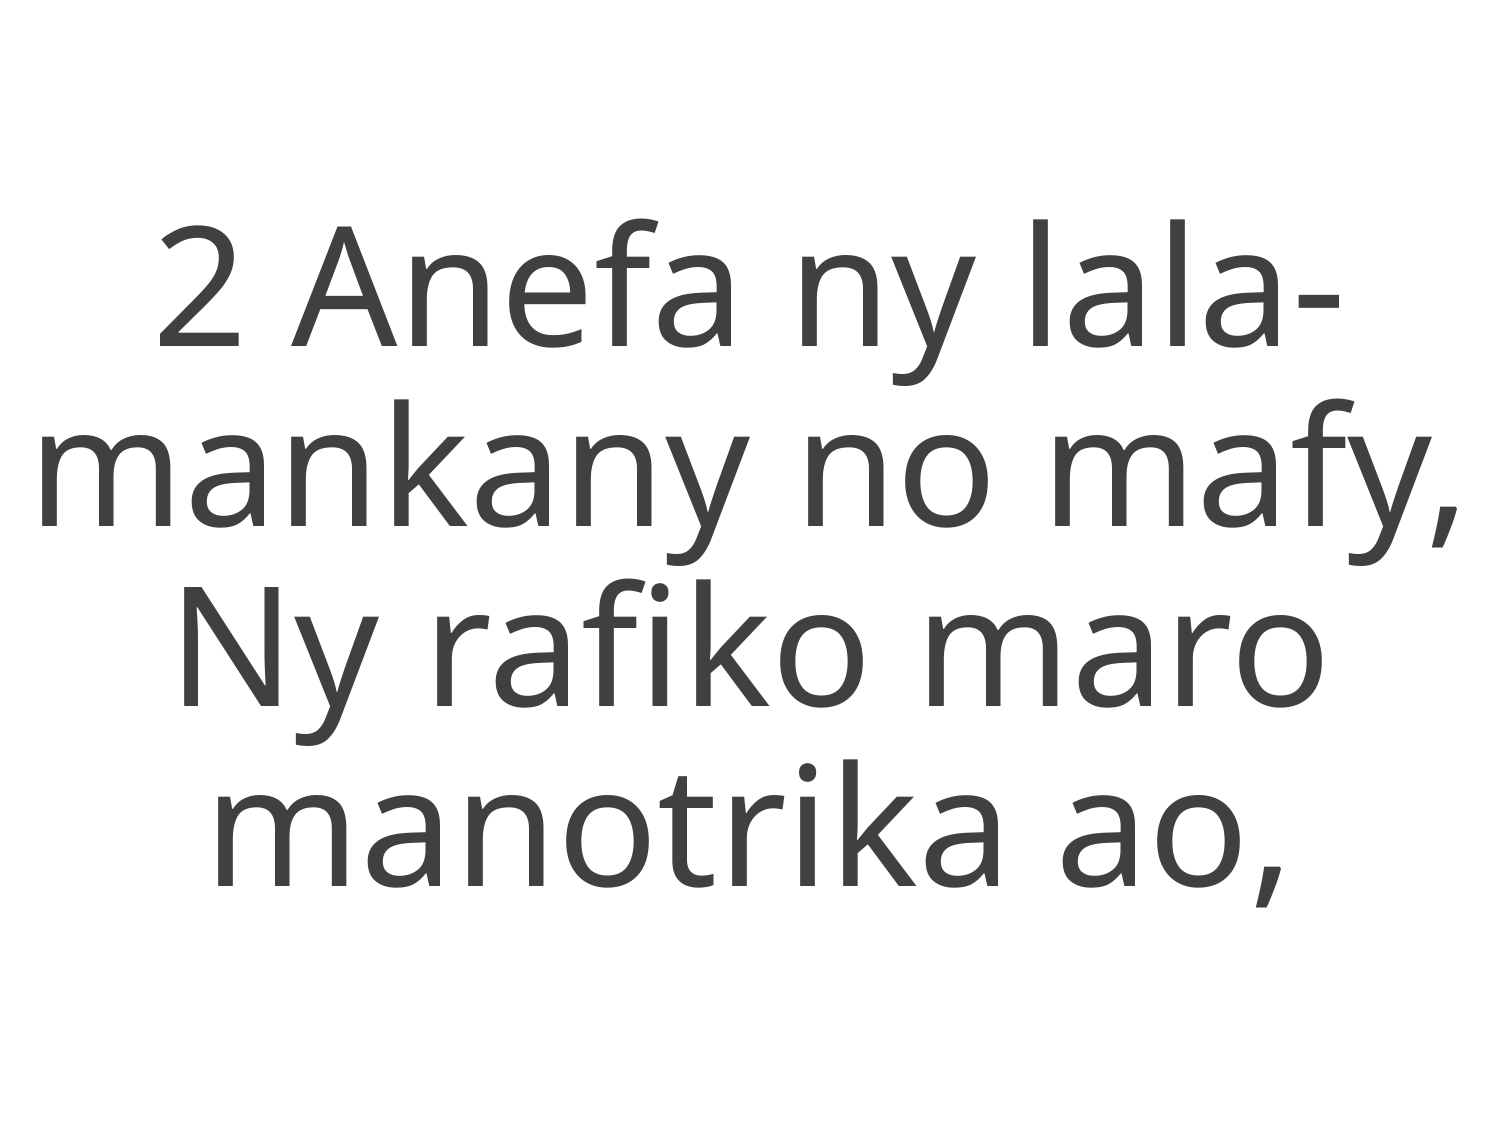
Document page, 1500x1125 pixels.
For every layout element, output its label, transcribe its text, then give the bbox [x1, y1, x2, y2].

title 2 Anefa ny lala-mankany no mafy, Ny rafiko maro manotrika ao, [0, 453, 1500, 672]
